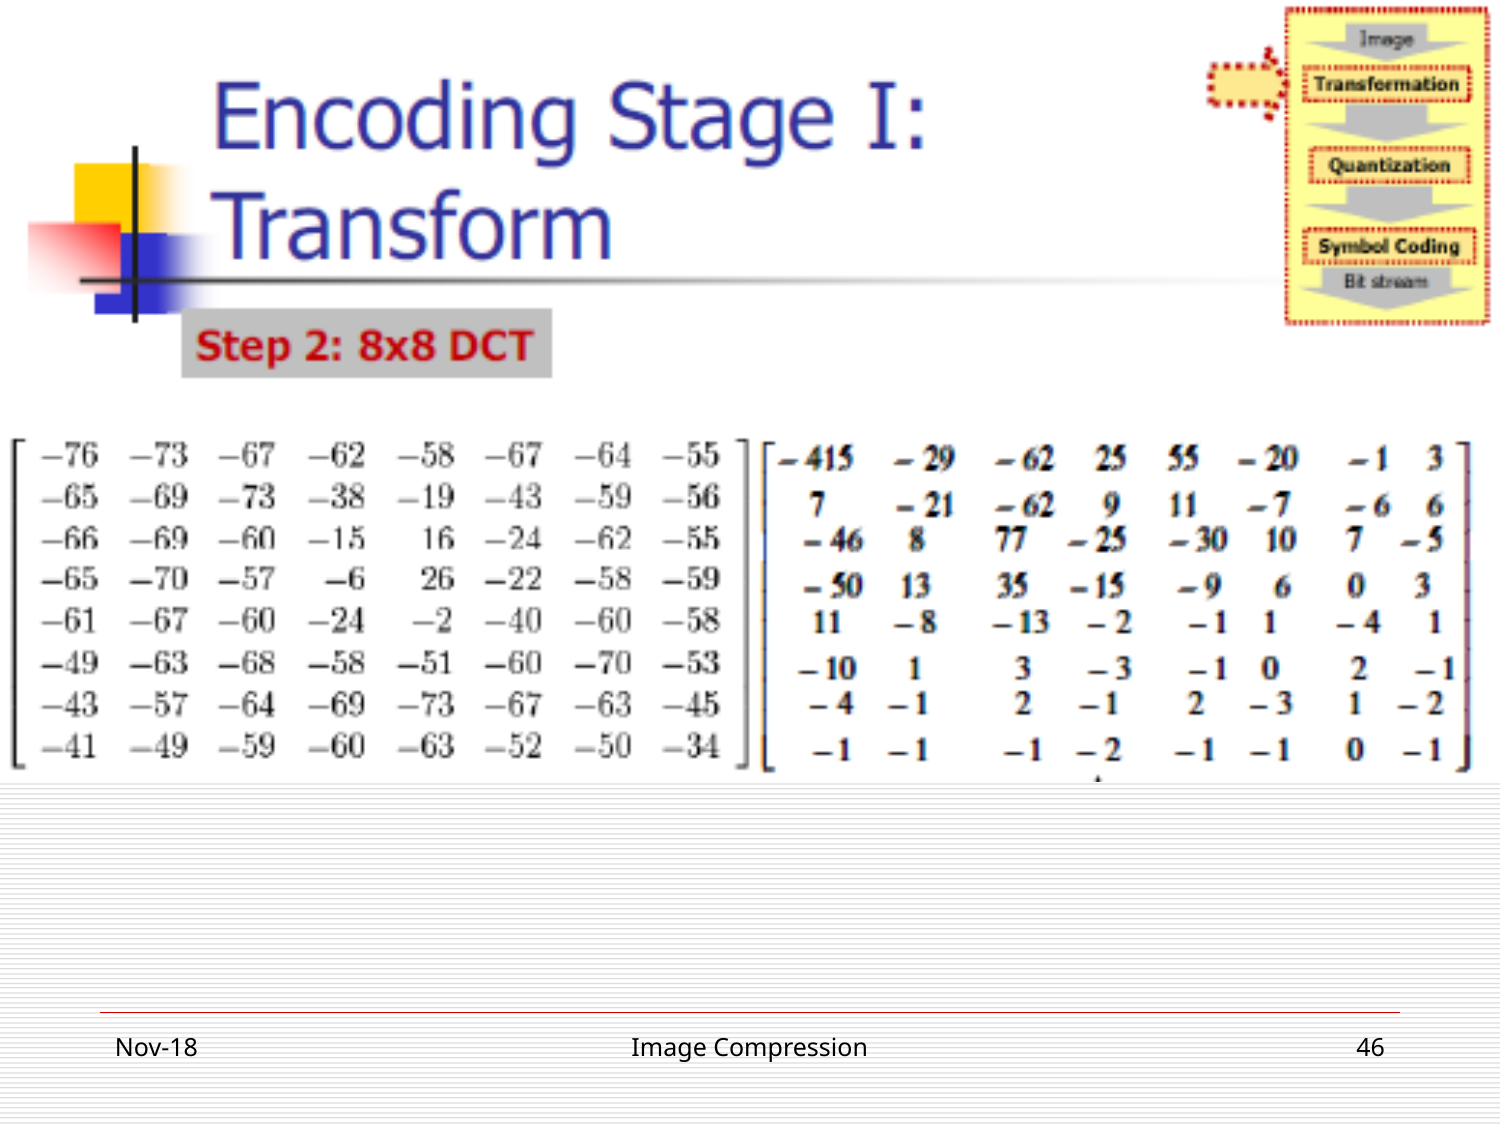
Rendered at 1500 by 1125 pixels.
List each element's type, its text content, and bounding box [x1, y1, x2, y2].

footer Image Compression [512, 1024, 988, 1103]
slide_number Nov-18 [99, 1024, 425, 1103]
picture [0, 0, 1500, 1125]
slide_number ‹#› [1074, 1024, 1400, 1103]
